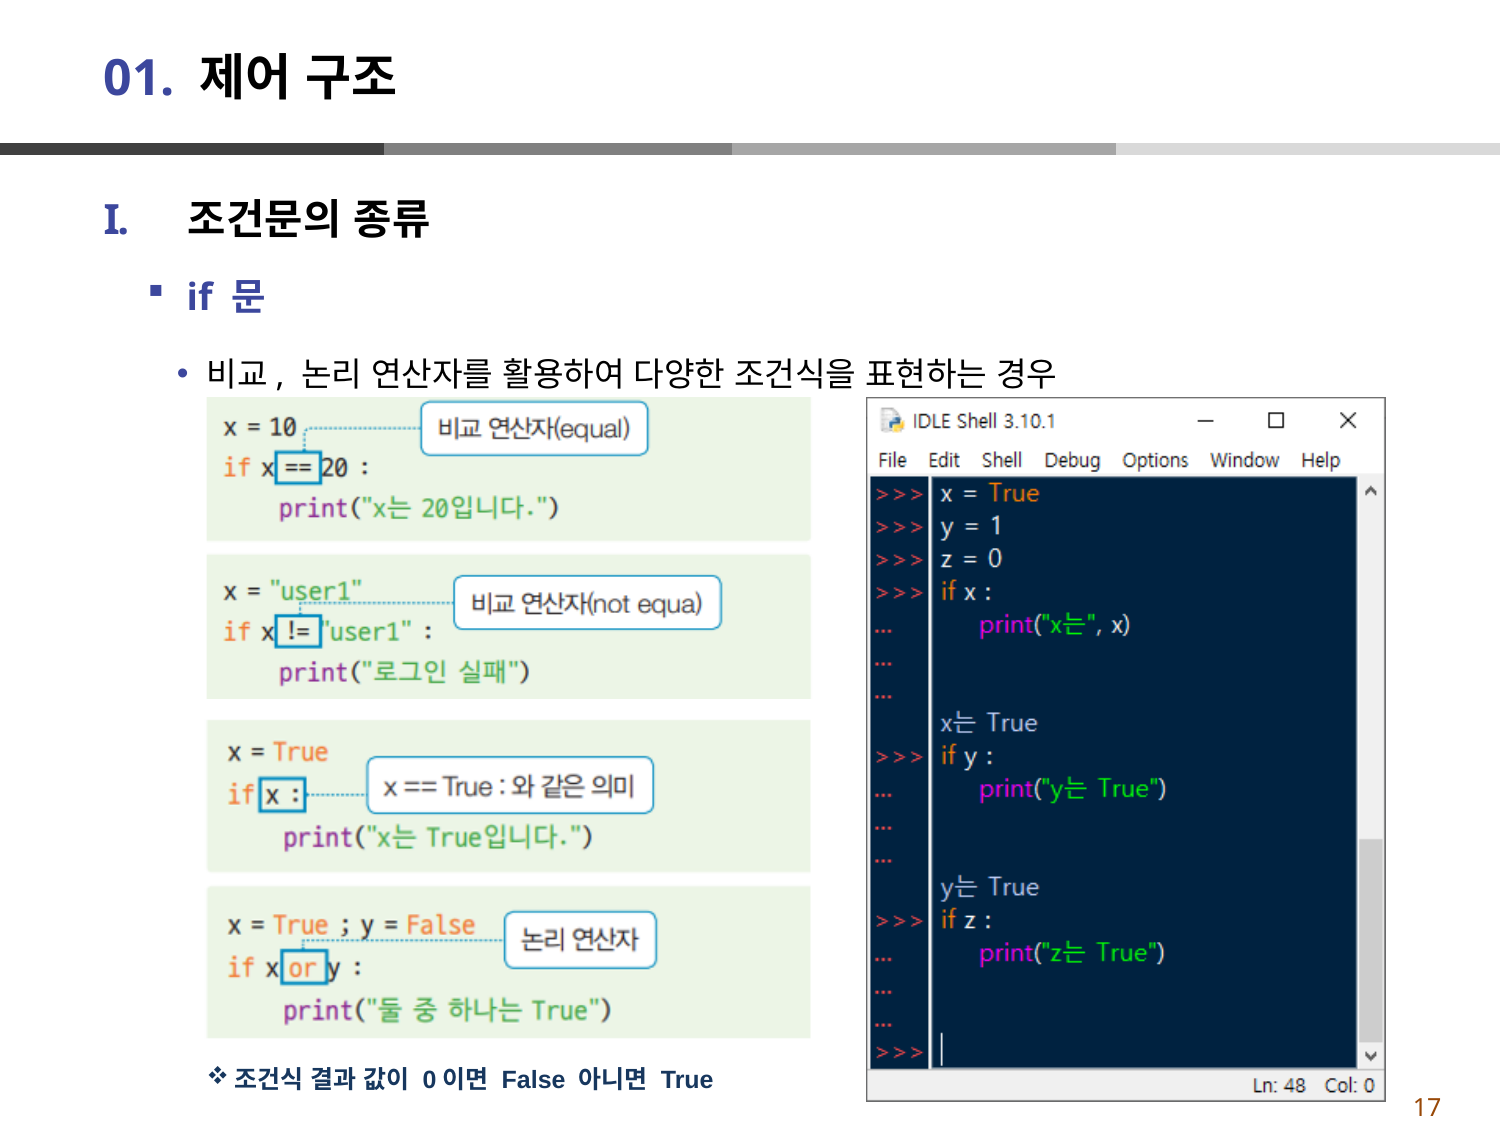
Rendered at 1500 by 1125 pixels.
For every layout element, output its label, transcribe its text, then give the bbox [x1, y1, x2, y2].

text_box 조건식 결과 값이 0이면 False 아니면 True [191, 1056, 736, 1102]
picture [866, 396, 1386, 1103]
title 01. 제어 구조 [88, 30, 1400, 121]
list 조건문의 종류 if 문 비교, 논리 연산자를 활용하여 다양한 조건식을 표현하는 경우 [88, 160, 1448, 1060]
picture [201, 714, 817, 1040]
picture [206, 396, 817, 699]
